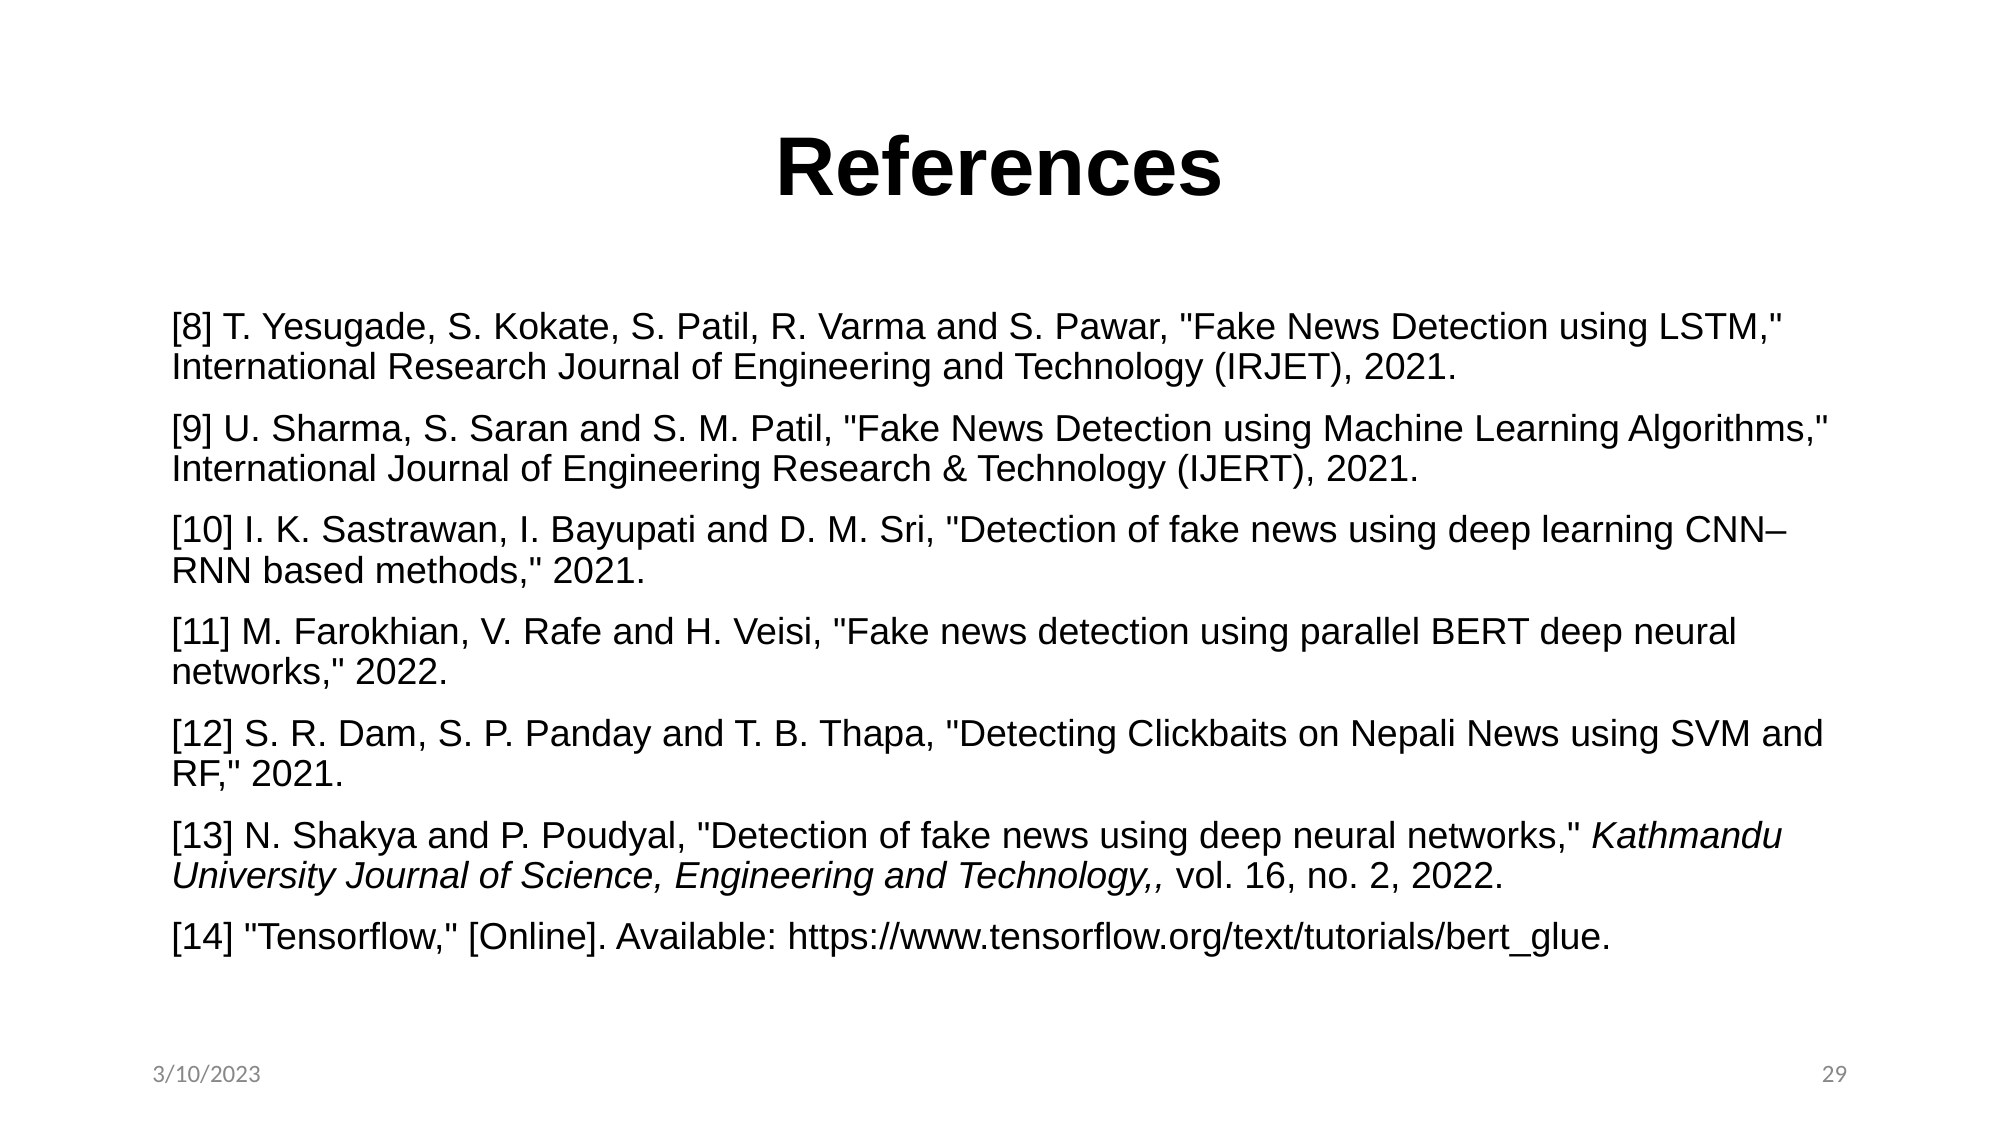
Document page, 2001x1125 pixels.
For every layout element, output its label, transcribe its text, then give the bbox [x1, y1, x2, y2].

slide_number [137, 1042, 588, 1103]
title References [137, 59, 1863, 278]
list [8] T. Yesugade, S. Kokate, S. Patil, R. Varma and S. Pawar, "Fake News Detection using LSTM," International Research Journal of Engineering and Technology (IRJET), 2021. [9] U. Sharma, S. Saran and S. M. Patil, "Fake News Detection using Machine Learning Algorithms," International Journal of Engineering Research & Technology (IJERT), 2021. [10] I. K. Sastrawan, I. Bayupati and D. M. Sri, "Detection of fake news using deep learning CNN–RNN based methods," 2021. [11] M. Farokhian, V. Rafe and H. Veisi, "Fake news detection using parallel BERT deep neural networks," 2022. [12] S. R. Dam, S. P. Panday and T. B. Thapa, "Detecting Clickbaits on Nepali News using SVM and RF," 2021. [13] N. Shakya and P. Poudyal, "Detection of fake news using deep neural networks," Kathmandu University Journal of Science, Engineering and Technology,, vol. 16, no. 2, 2022. [14] "Tensorflow," [Online]. Available: https://www.tensorflow.org/text/tutorials/bert_glue. [137, 299, 1863, 1014]
slide_number 29 [1412, 1042, 1863, 1103]
